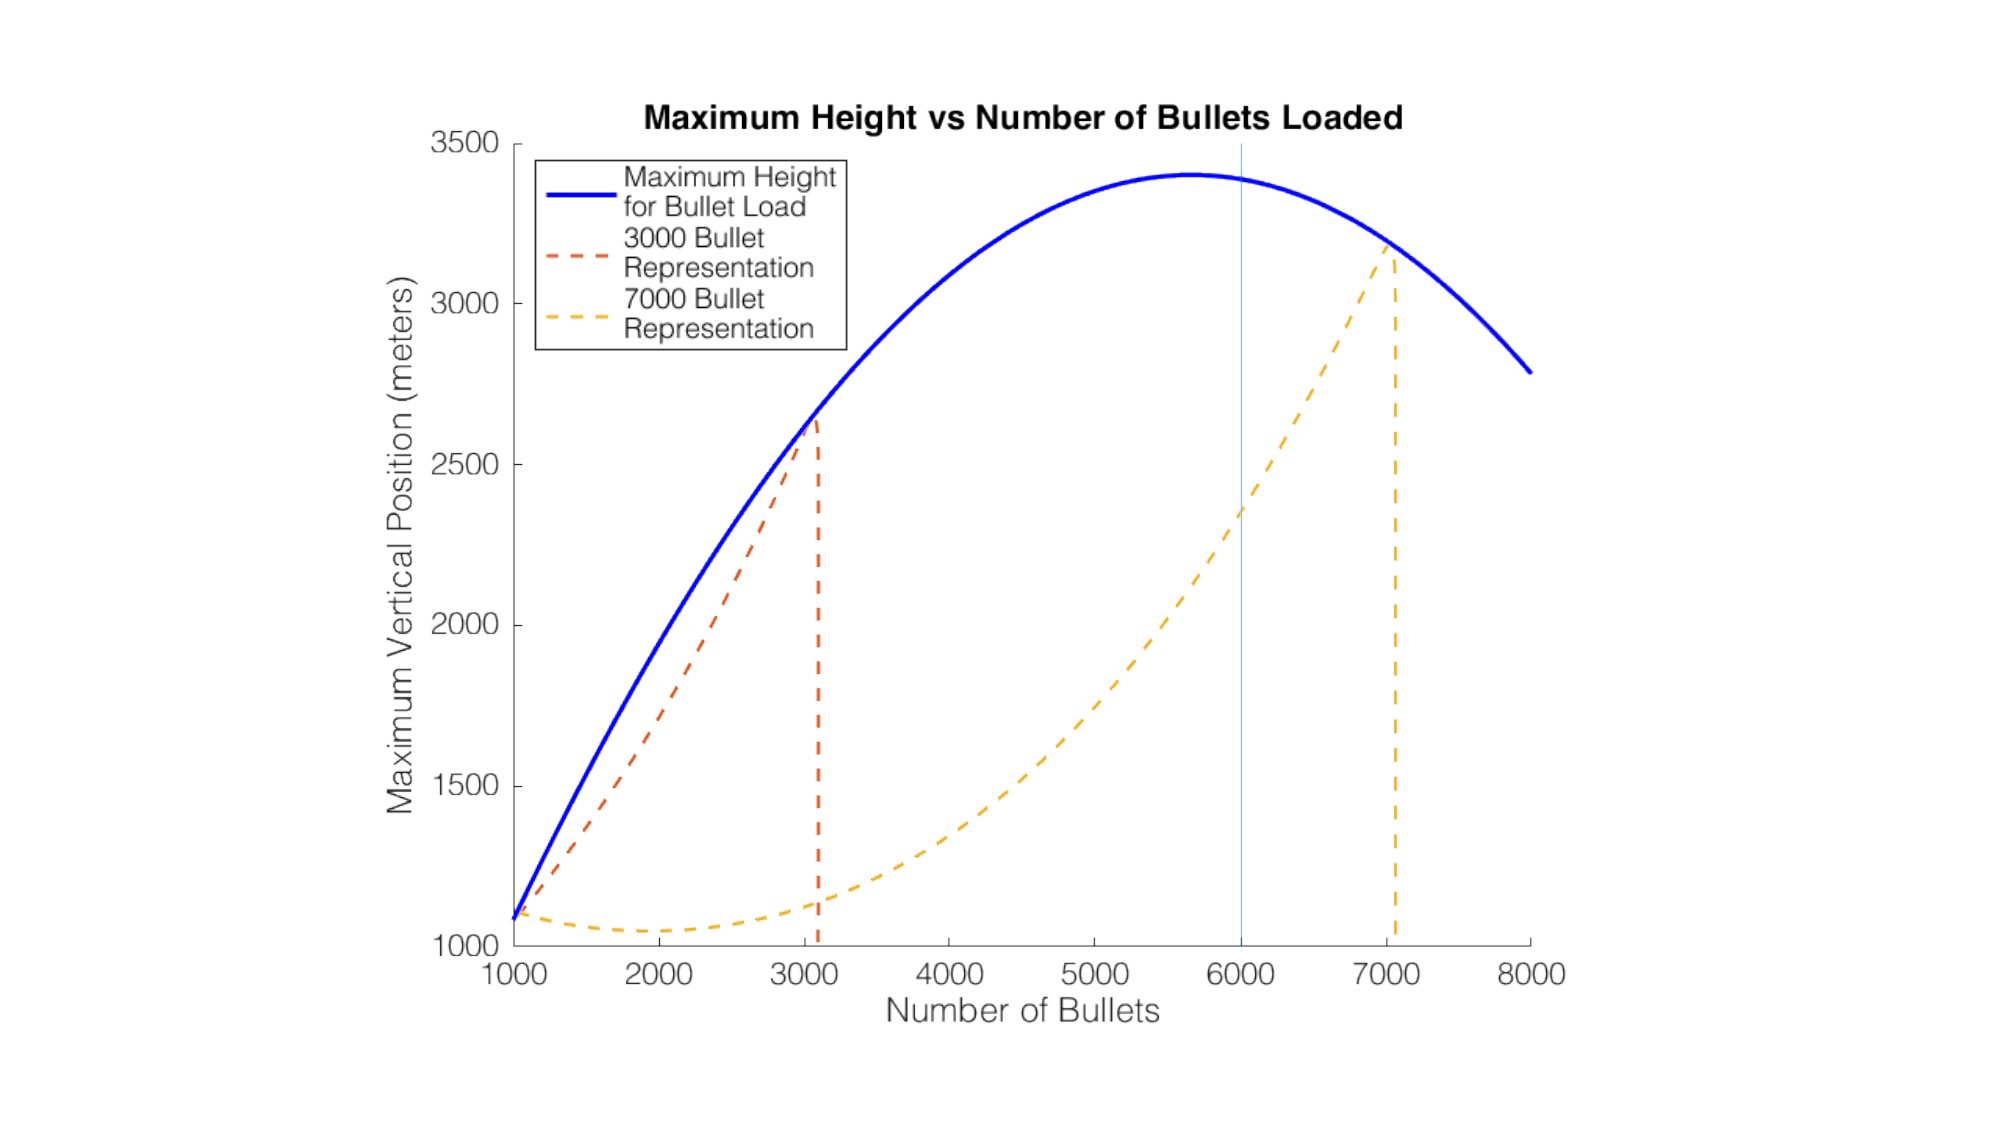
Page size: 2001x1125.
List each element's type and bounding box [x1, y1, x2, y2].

picture [343, 70, 1657, 1055]
